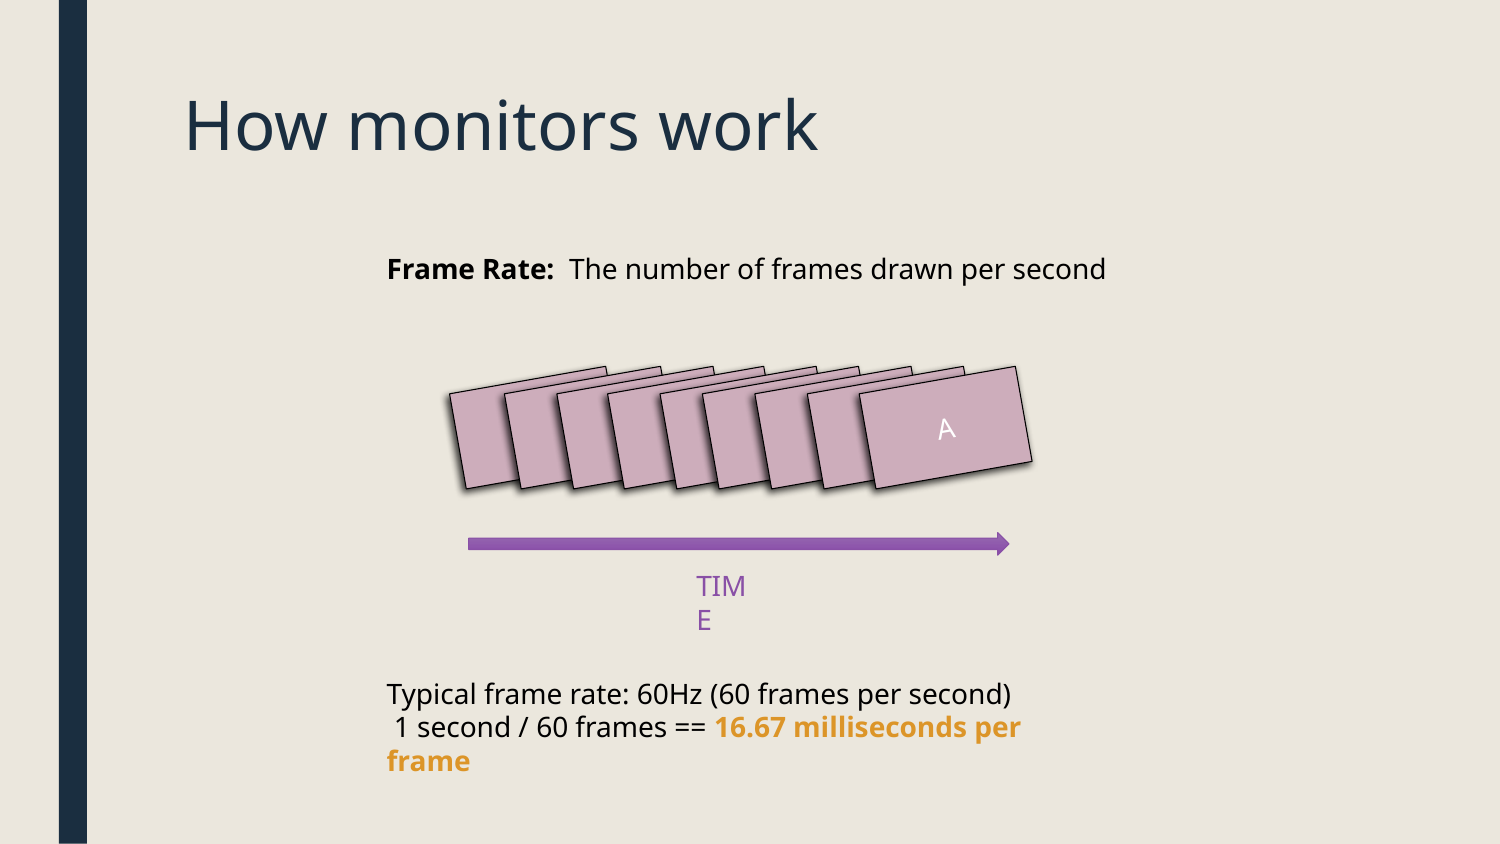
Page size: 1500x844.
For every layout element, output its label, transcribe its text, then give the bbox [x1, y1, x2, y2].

text_box Typical frame rate: 60Hz (60 frames per second) 1 second / 60 frames == 16.67 milliseconds per frame [371, 668, 1126, 785]
title How monitors work [168, 84, 1351, 268]
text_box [456, 379, 1025, 611]
text_box Frame Rate: The number of frames drawn per second [371, 244, 1133, 293]
